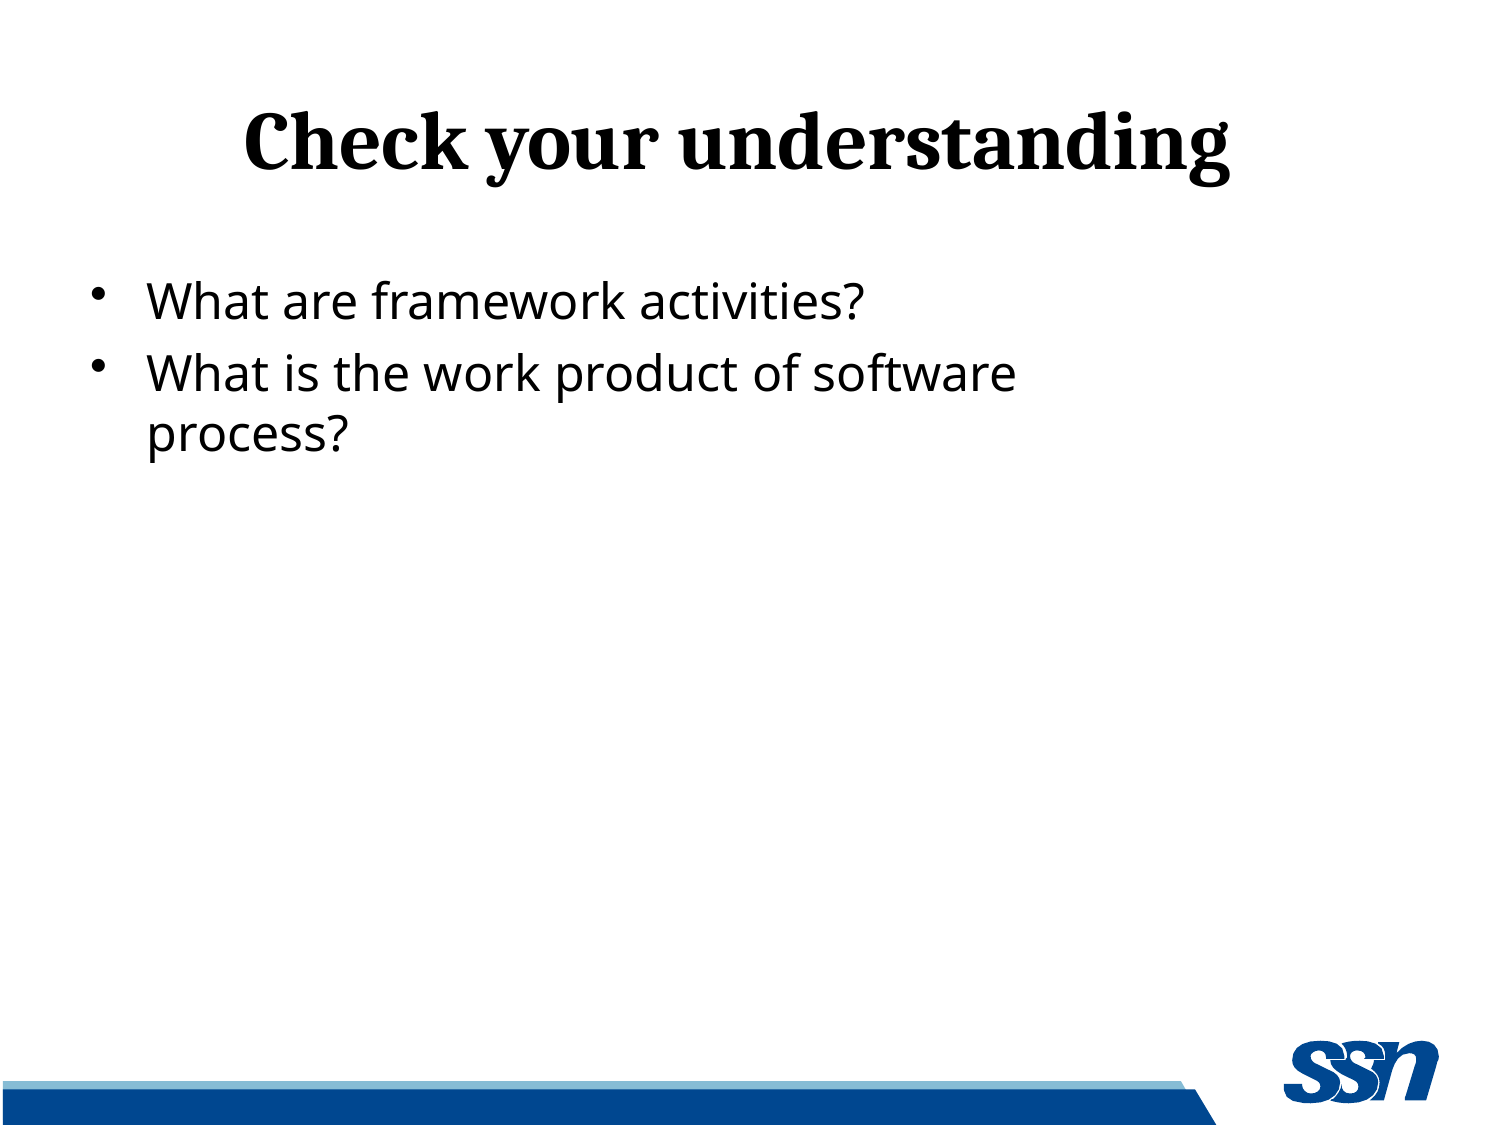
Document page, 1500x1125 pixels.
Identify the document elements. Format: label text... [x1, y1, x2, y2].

text_box What are framework activities? What is the work product of software process? [87, 255, 1339, 462]
title Check your understanding [242, 84, 1258, 255]
